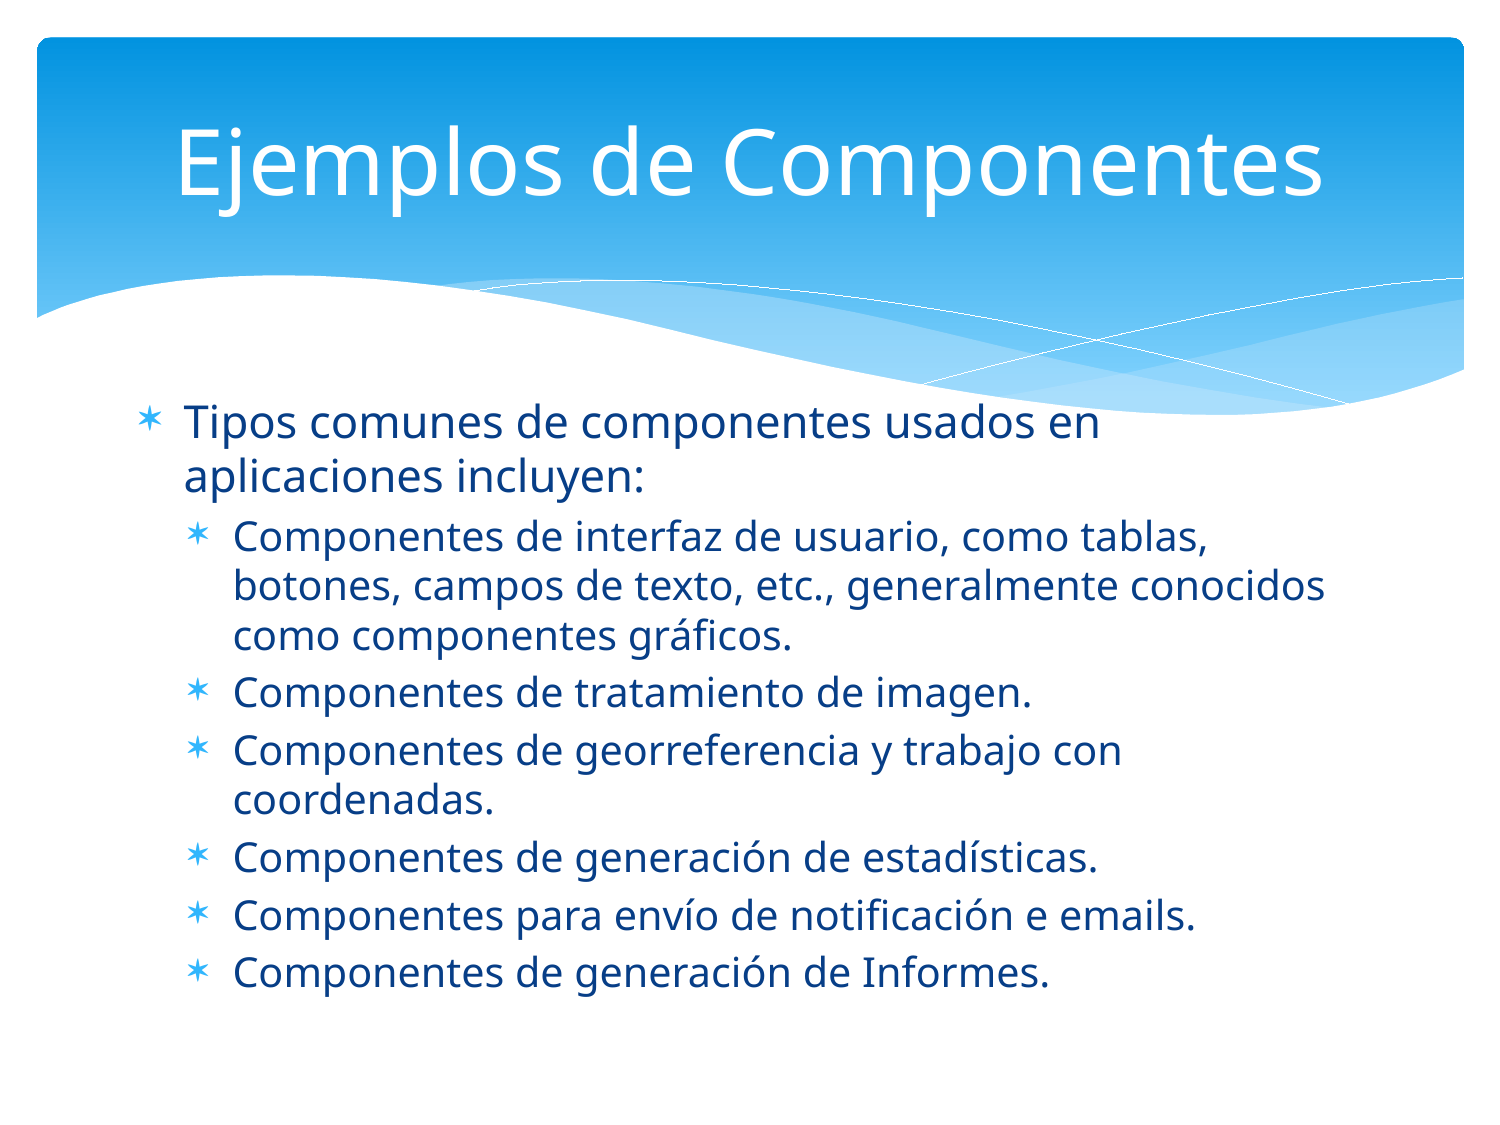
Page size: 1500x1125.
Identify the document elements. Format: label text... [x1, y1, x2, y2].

title Ejemplos de Componentes [75, 55, 1425, 261]
list Tipos comunes de componentes usados en aplicaciones incluyen: Componentes de interfaz de usuario, como tablas, botones, campos de texto, etc., generalmente conocidos como componentes gráficos. Componentes de tratamiento de imagen. Componentes de georreferencia y trabajo con coordenadas. Componentes de generación de estadísticas. Componentes para envío de notificación e emails. Componentes de generación de Informes. [123, 385, 1359, 1005]
